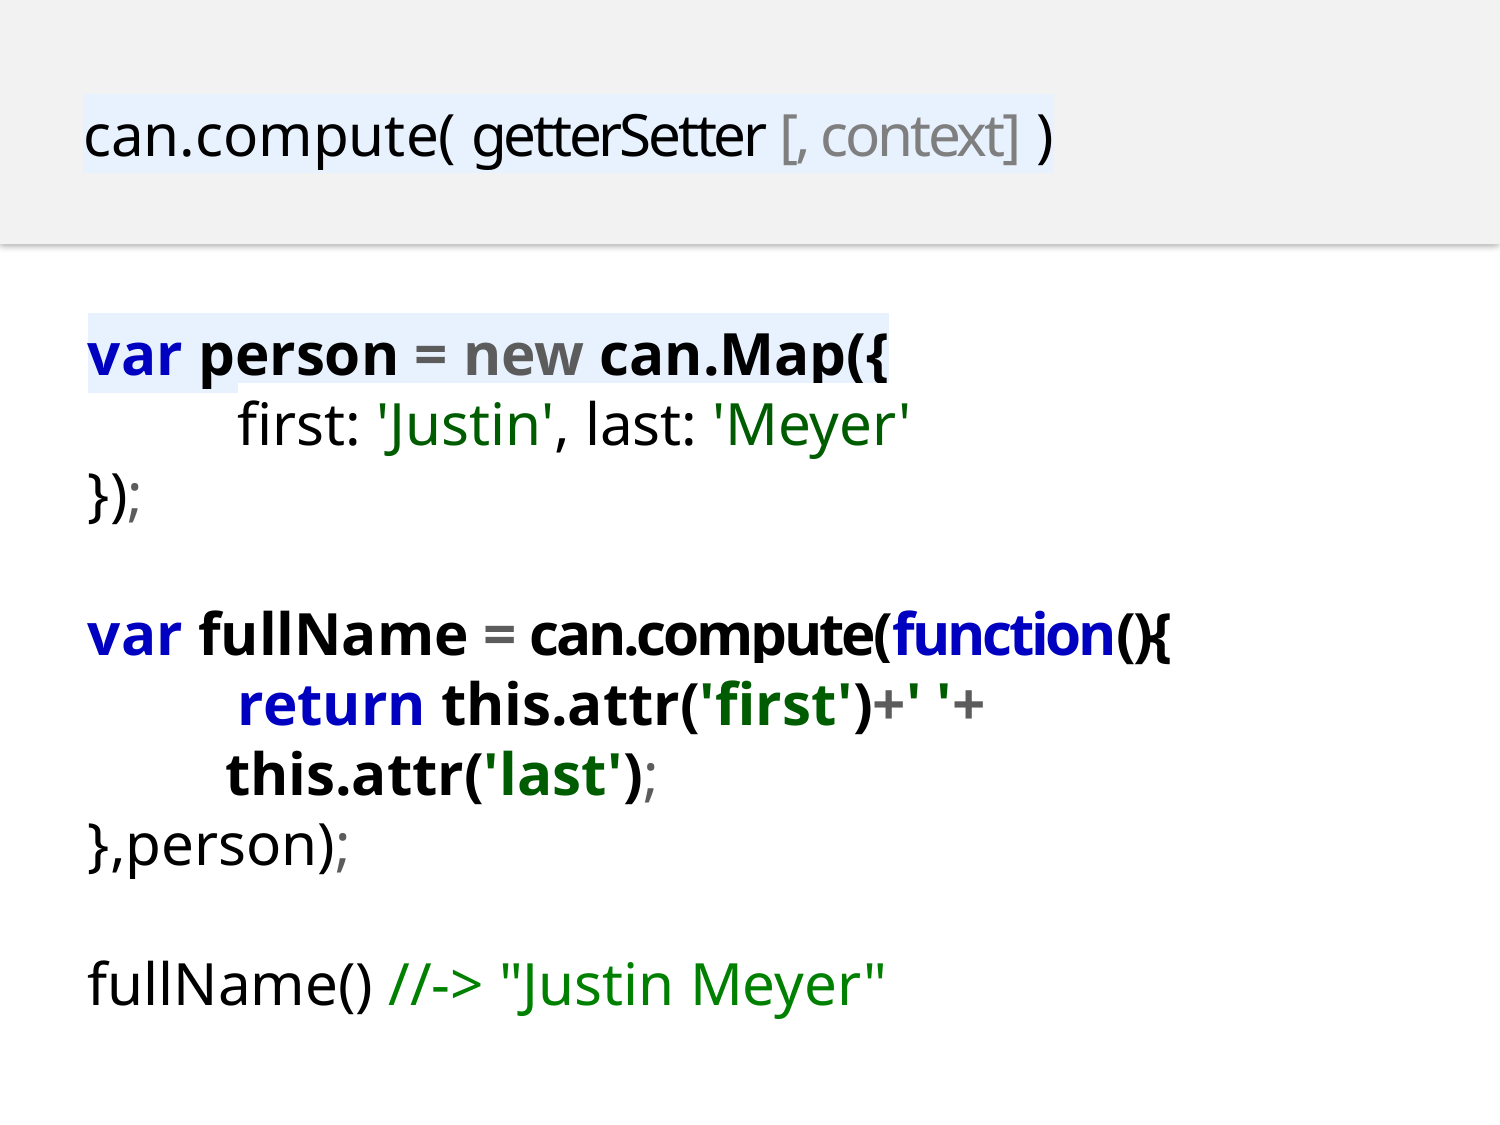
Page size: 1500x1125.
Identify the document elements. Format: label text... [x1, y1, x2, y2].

text_box can.compute( getterSetter [, context] ) [69, 91, 1442, 216]
text_box var person = new can.Map({ first: 'Justin', last: 'Meyer' }); var fullName = can.compute(function(){ return this.attr('first')+' '+ this.attr('last'); },person); fullName() //-> "Justin Meyer" [74, 310, 1361, 1029]
text_box [0, 0, 1500, 245]
